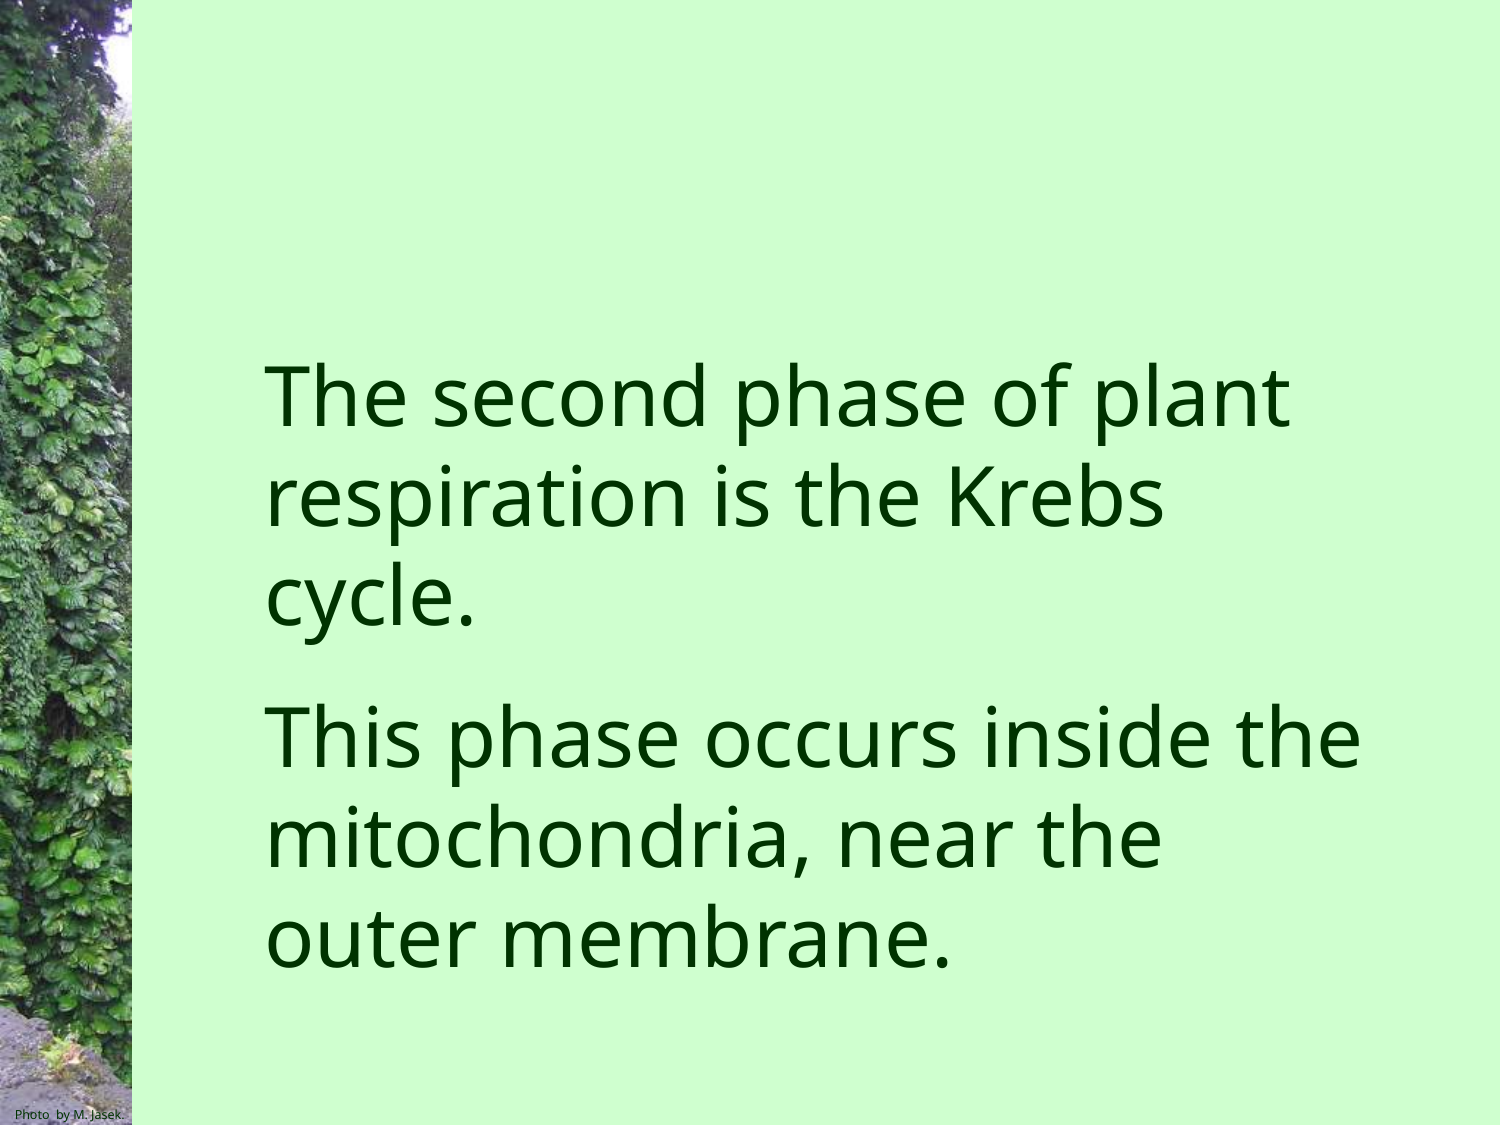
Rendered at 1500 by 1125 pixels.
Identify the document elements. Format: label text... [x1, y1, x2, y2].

picture [0, 0, 132, 1125]
text_box The second phase of plant respiration is the Krebs cycle. This phase occurs inside the mitochondria, near the outer membrane. [249, 335, 1400, 992]
